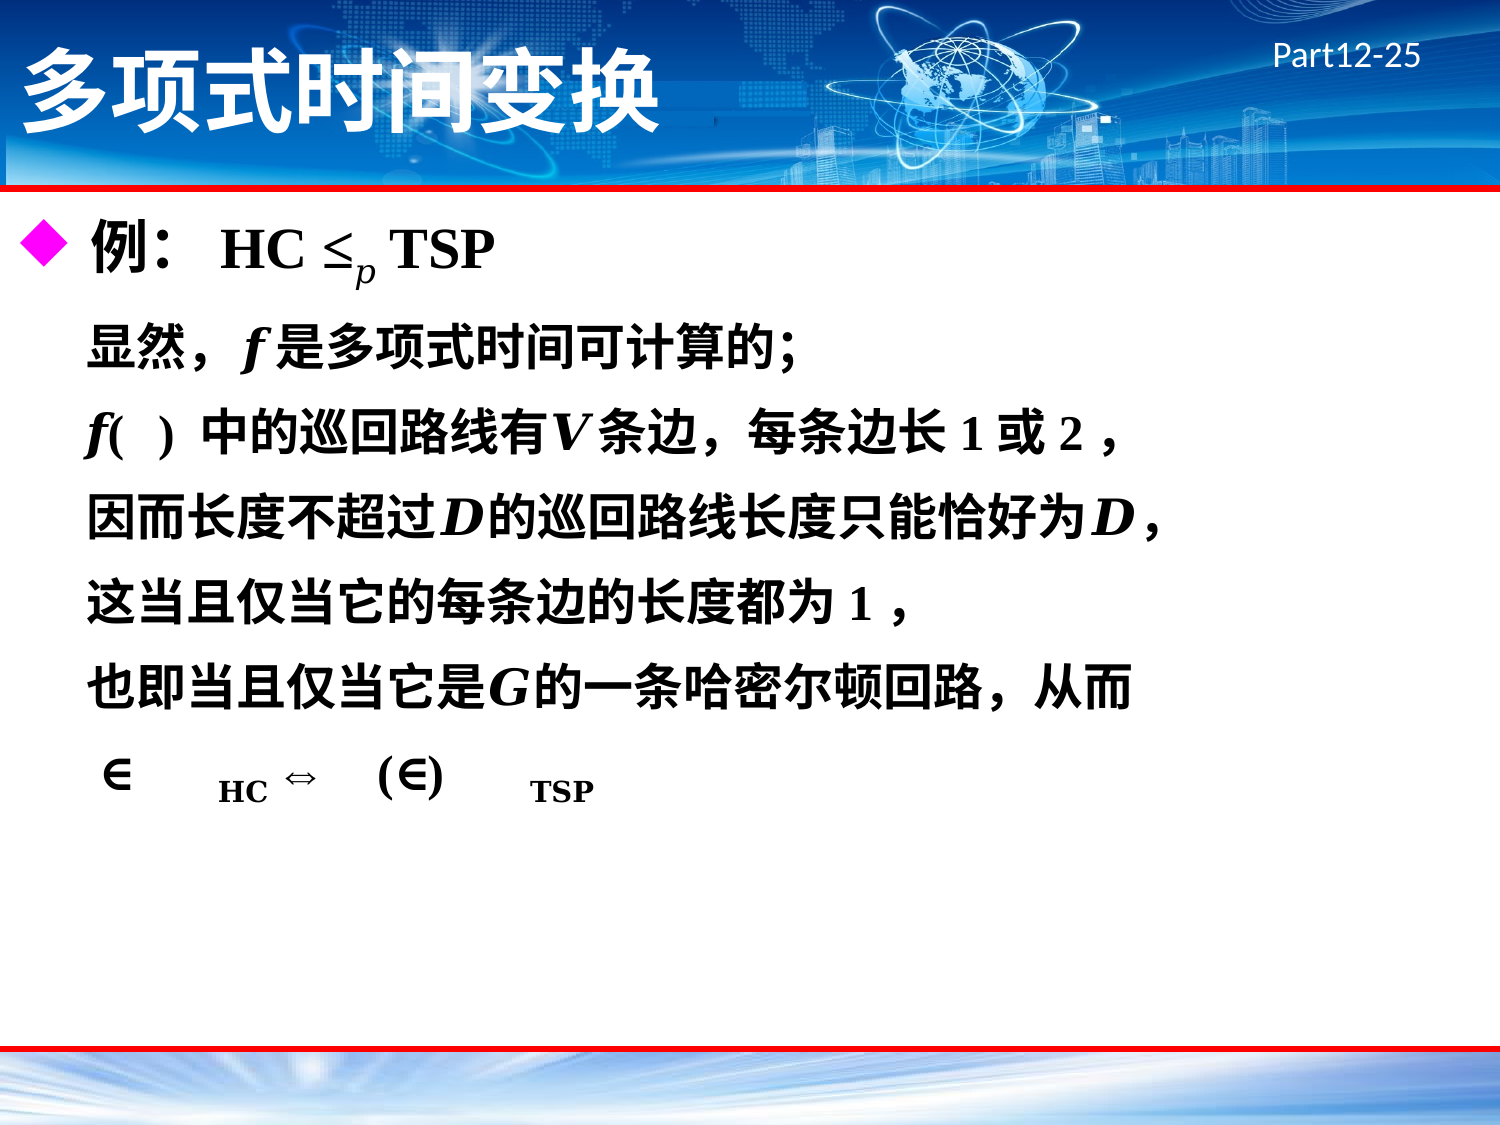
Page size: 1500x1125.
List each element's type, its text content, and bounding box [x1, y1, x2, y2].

picture [0, 0, 1500, 185]
title 多项式时间变换 [3, 2, 1500, 189]
picture [0, 1052, 1500, 1125]
list 例：HC ≤𝑝 TSP 显然，𝒇是多项式时间可计算的； 𝒇(𝑰) 中的巡回路线有𝑽条边，每条边长1或2， 因而长度不超过𝑫的巡回路线长度只能恰好为𝑫， 这当且仅当它的每条边的长度都为1， 也即当且仅当它是𝑮的一条哈密尔顿回路，从而 𝑰∈𝒀𝐇𝐂 ⇔ 𝒇(𝑰)∈𝒀𝐓𝐒𝐏 [0, 207, 1498, 1032]
